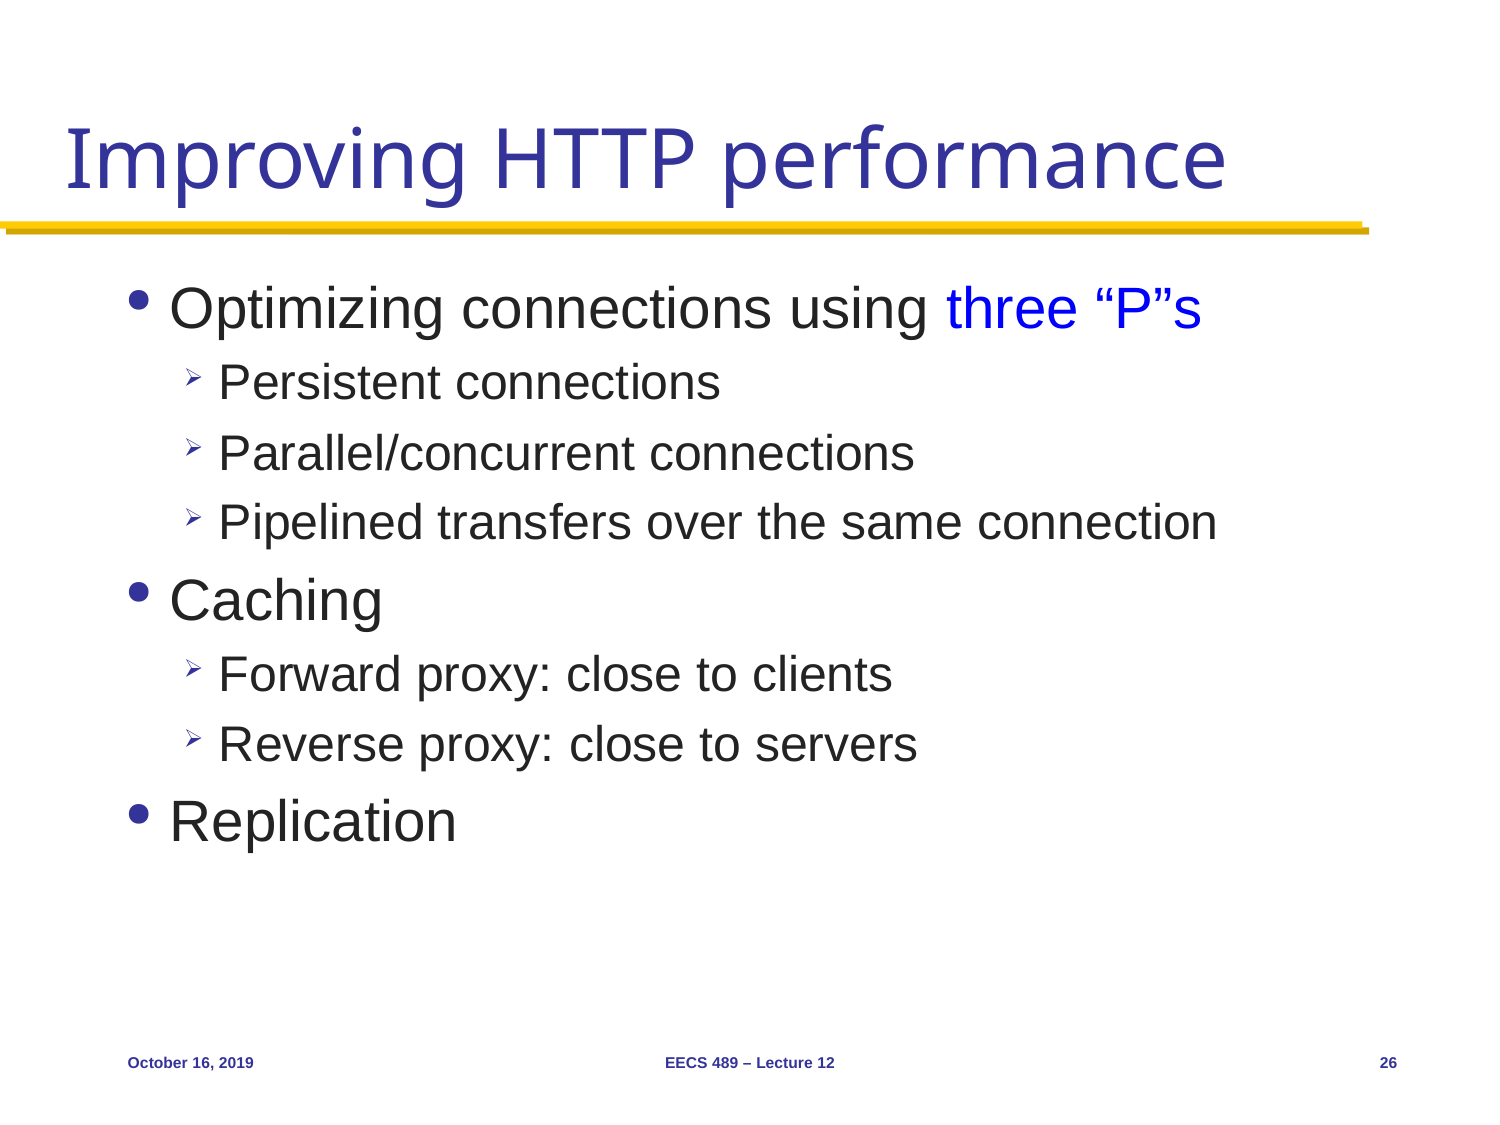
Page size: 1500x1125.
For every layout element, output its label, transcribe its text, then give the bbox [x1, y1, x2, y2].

slide_number 26 [1312, 1024, 1413, 1101]
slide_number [112, 1024, 426, 1101]
title Improving HTTP performance [49, 24, 1451, 213]
footer EECS 489 – Lecture 12 [512, 1024, 988, 1101]
list Optimizing connections using three “P”s Persistent connections Parallel/concurrent connections Pipelined transfers over the same connection Caching Forward proxy: close to clients Reverse proxy: close to servers Replication [112, 262, 1413, 988]
